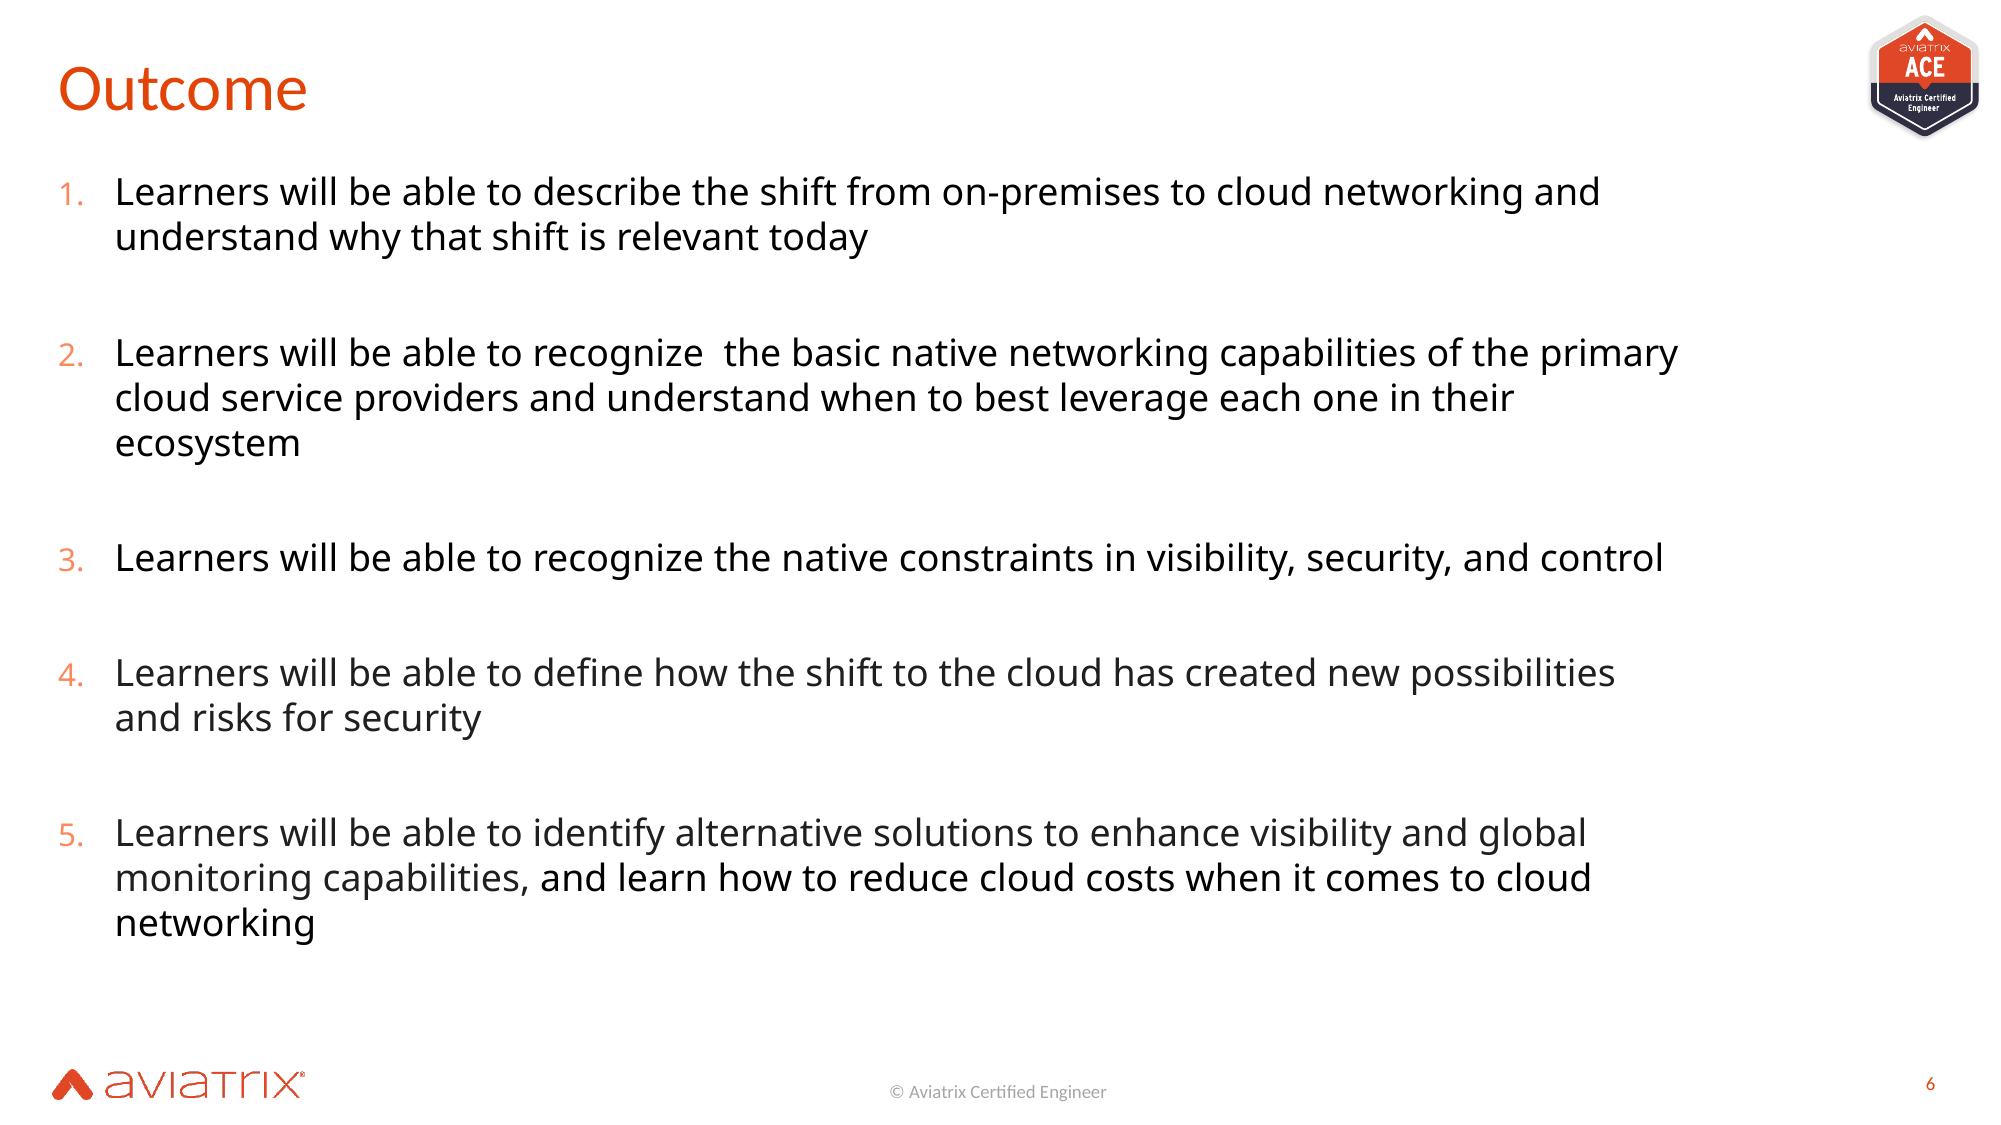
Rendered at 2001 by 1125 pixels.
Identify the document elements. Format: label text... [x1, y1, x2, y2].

slide_number 6 [1894, 1058, 1967, 1108]
footer © Aviatrix Certified Engineer [570, 1062, 1430, 1120]
picture [52, 1069, 305, 1100]
title Outcome [43, 40, 1827, 137]
list Learners will be able to describe the shift from on-premises to cloud networking and understand why that shift is relevant today Learners will be able to recognize the basic native networking capabilities of the primary cloud service providers and understand when to best leverage each one in their ecosystem Learners will be able to recognize the native constraints in visibility, security, and control Learners will be able to define how the shift to the cloud has created new possibilities and risks for security Learners will be able to identify alternative solutions to enhance visibility and global monitoring capabilities, and learn how to reduce cloud costs when it comes to cloud networking [43, 160, 1706, 1031]
